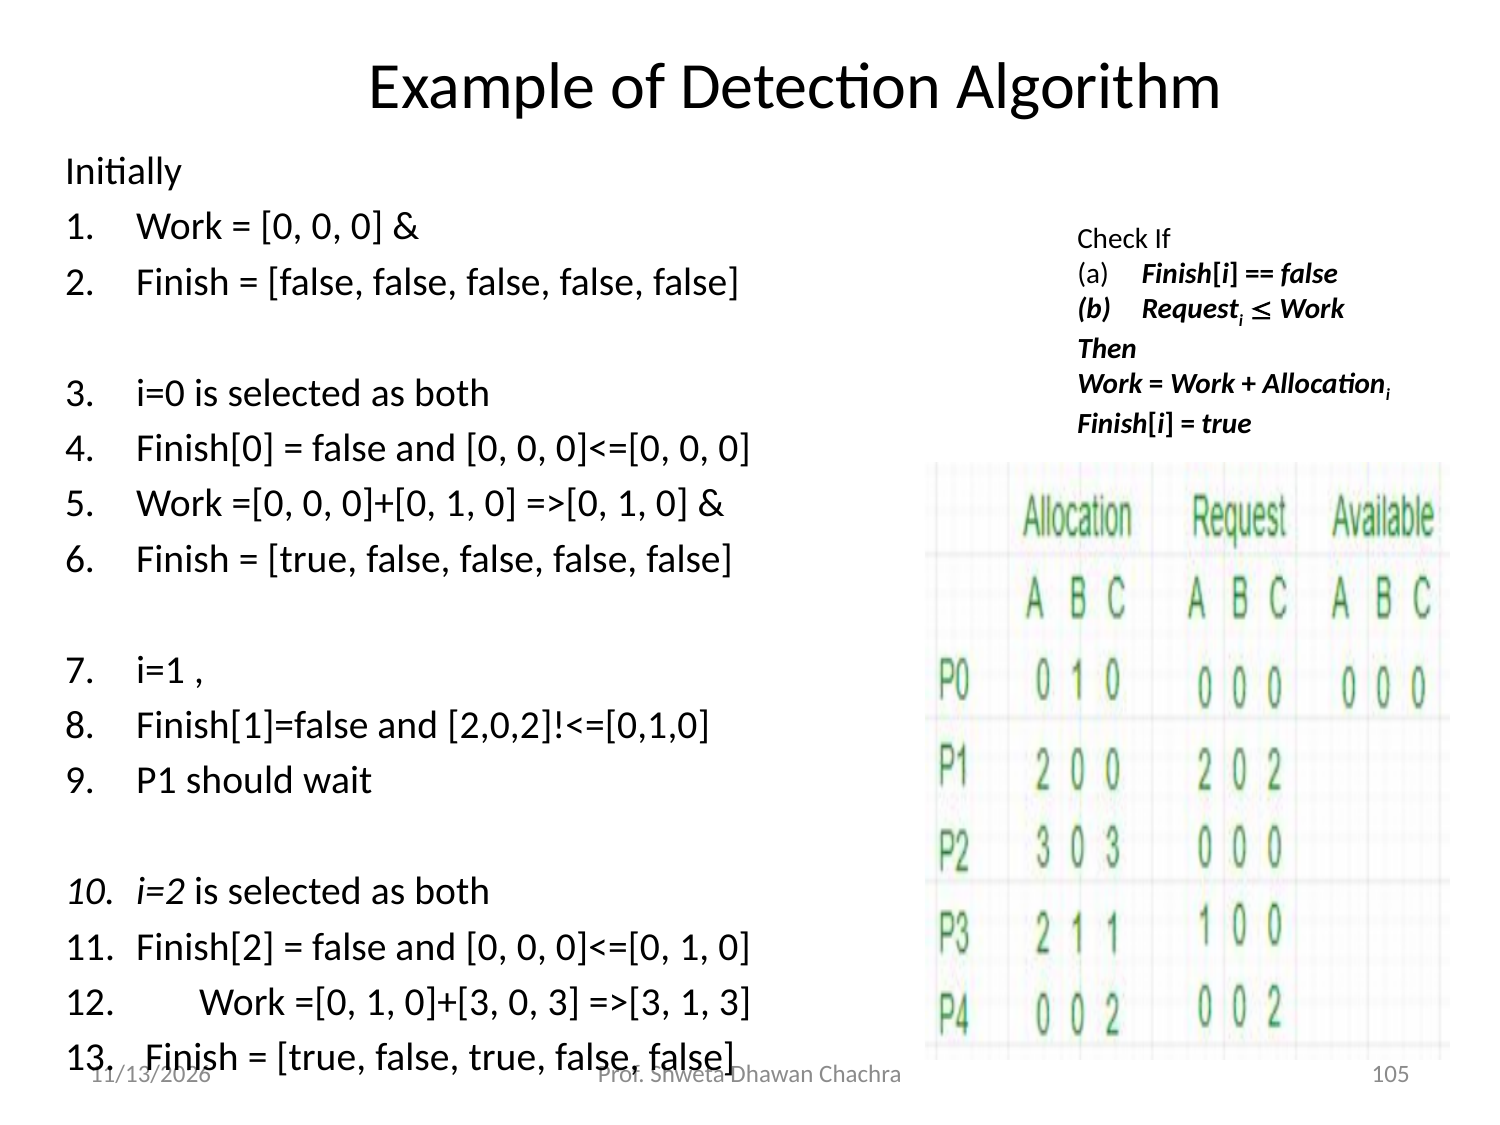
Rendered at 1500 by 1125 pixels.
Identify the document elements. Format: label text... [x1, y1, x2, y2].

list Initially Work = [0, 0, 0] & Finish = [false, false, false, false, false] i=0 is selected as both Finish[0] = false and [0, 0, 0]<=[0, 0, 0] Work =[0, 0, 0]+[0, 1, 0] =>[0, 1, 0] & Finish = [true, false, false, false, false] i=1 , Finish[1]=false and [2,0,2]!<=[0,1,0] P1 should wait i=2 is selected as both Finish[2] = false and [0, 0, 0]<=[0, 1, 0] Work =[0, 1, 0]+[3, 0, 3] =>[3, 1, 3] Finish = [true, false, true, false, false] [50, 137, 1038, 1088]
title Example of Detection Algorithm [167, 35, 1425, 130]
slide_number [75, 1042, 425, 1103]
picture [924, 462, 1451, 1060]
slide_number 105 [1074, 1068, 1425, 1103]
footer Prof. Shweta Dhawan Chachra [512, 1042, 988, 1103]
text_box Check If (a) Finish[i] == false Requesti  Work Then Work = Work + Allocationi Finish[i] = true [1062, 212, 1500, 447]
